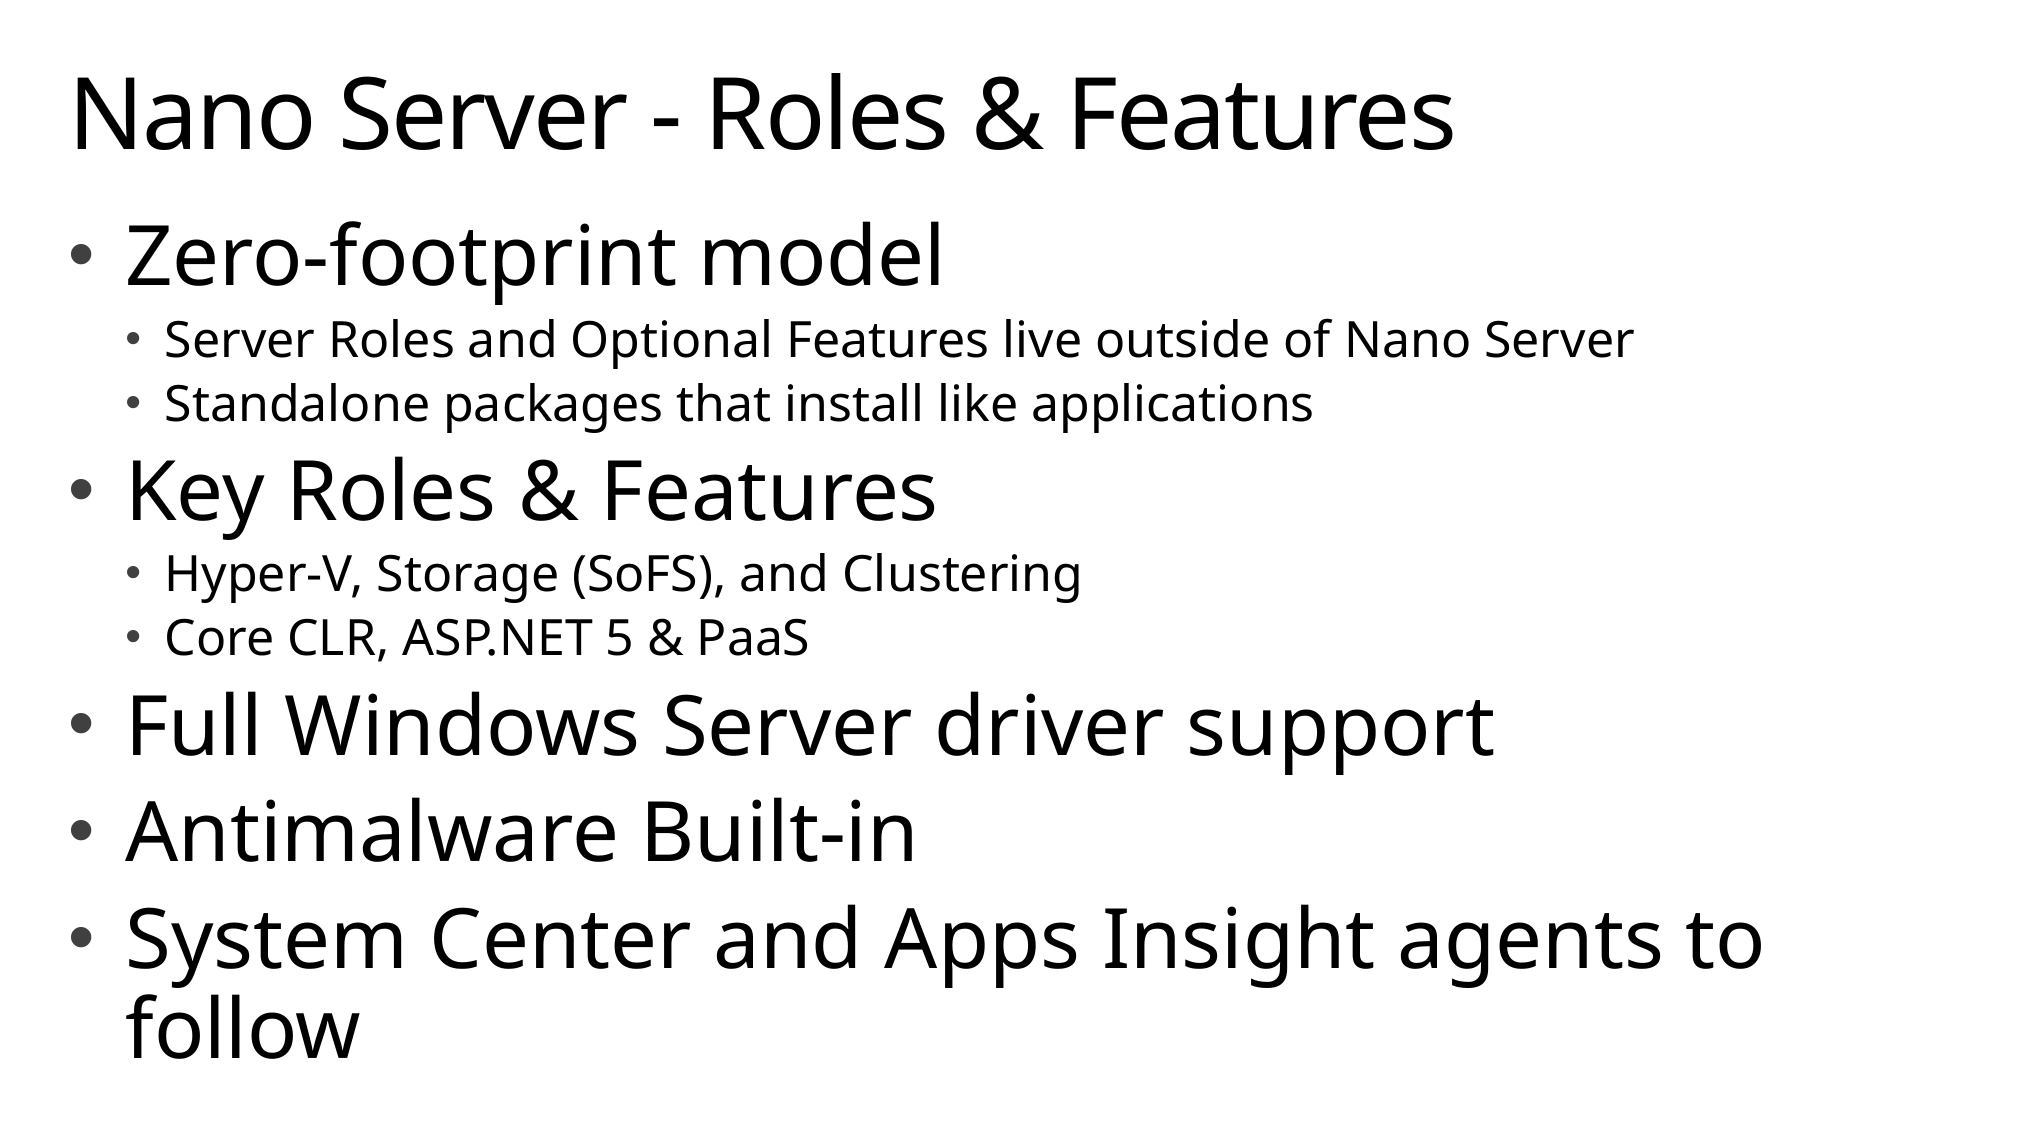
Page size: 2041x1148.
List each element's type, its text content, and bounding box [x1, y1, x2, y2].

list Zero-footprint model Server Roles and Optional Features live outside of Nano Server Standalone packages that install like applications Key Roles & Features Hyper-V, Storage (SoFS), and Clustering Core CLR, ASP.NET 5 & PaaS Full Windows Server driver support Antimalware Built-in System Center and Apps Insight agents to follow [45, 199, 1996, 1143]
title Nano Server - Roles & Features [45, 48, 1996, 199]
